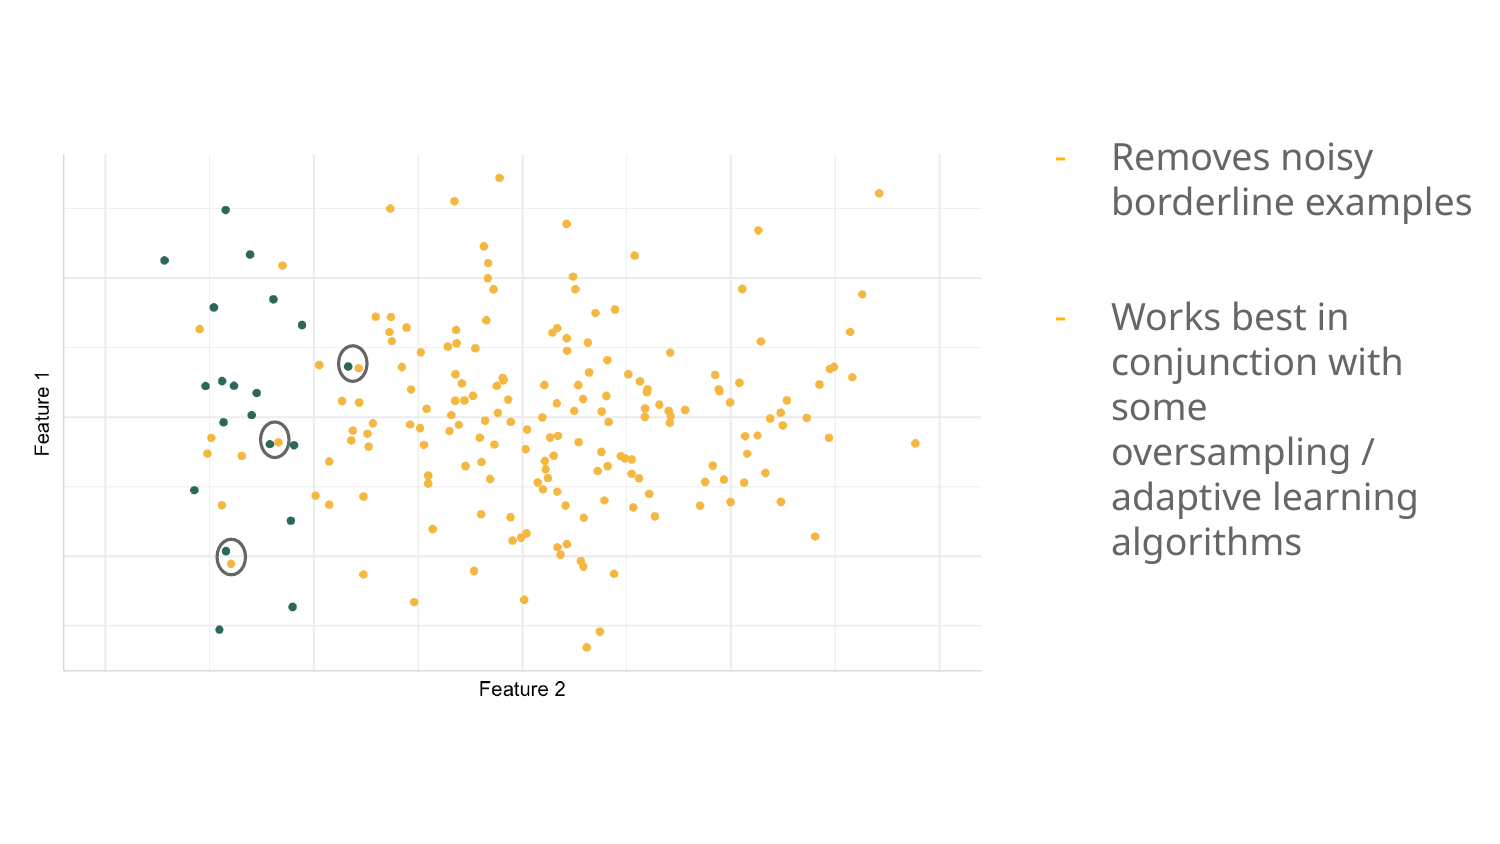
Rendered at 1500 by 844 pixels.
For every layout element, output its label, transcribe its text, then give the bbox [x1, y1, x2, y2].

picture [24, 112, 992, 710]
list Removes noisy borderline examples Works best in conjunction with some oversampling / adaptive learning algorithms [1020, 117, 1490, 740]
